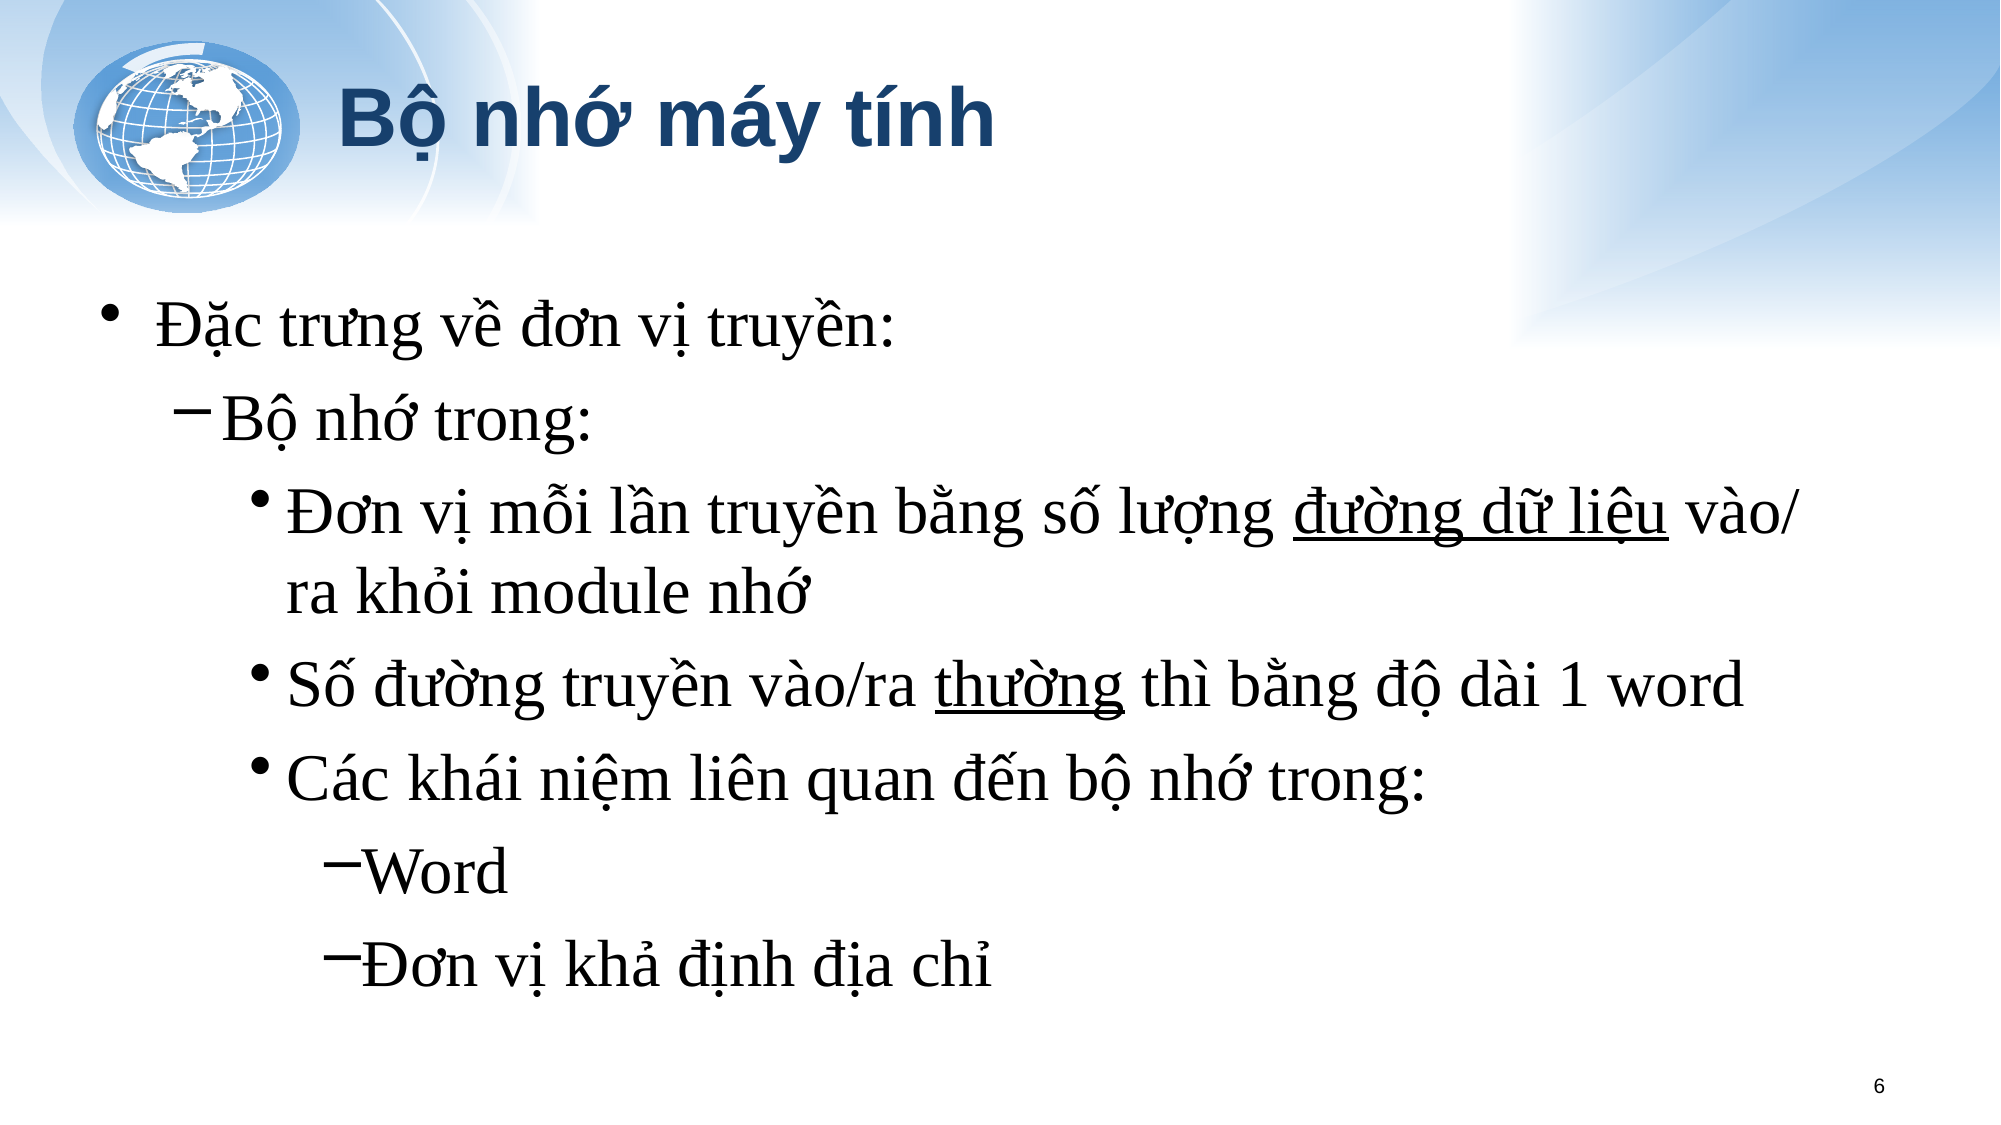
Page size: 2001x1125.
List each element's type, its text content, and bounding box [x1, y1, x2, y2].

title Bộ nhớ máy tính [322, 19, 1957, 207]
slide_number 6 [1433, 1065, 1900, 1103]
list Đặc trưng về đơn vị truyền: Bộ nhớ trong: Đơn vị mỗi lần truyền bằng số lượng đường dữ liệu vào/ ra khỏi module nhớ Số đường truyền vào/ra thường thì bằng độ dài 1 word Các khái niệm liên quan đến bộ nhớ trong: Word Đơn vị khả định địa chỉ [84, 272, 1885, 1053]
